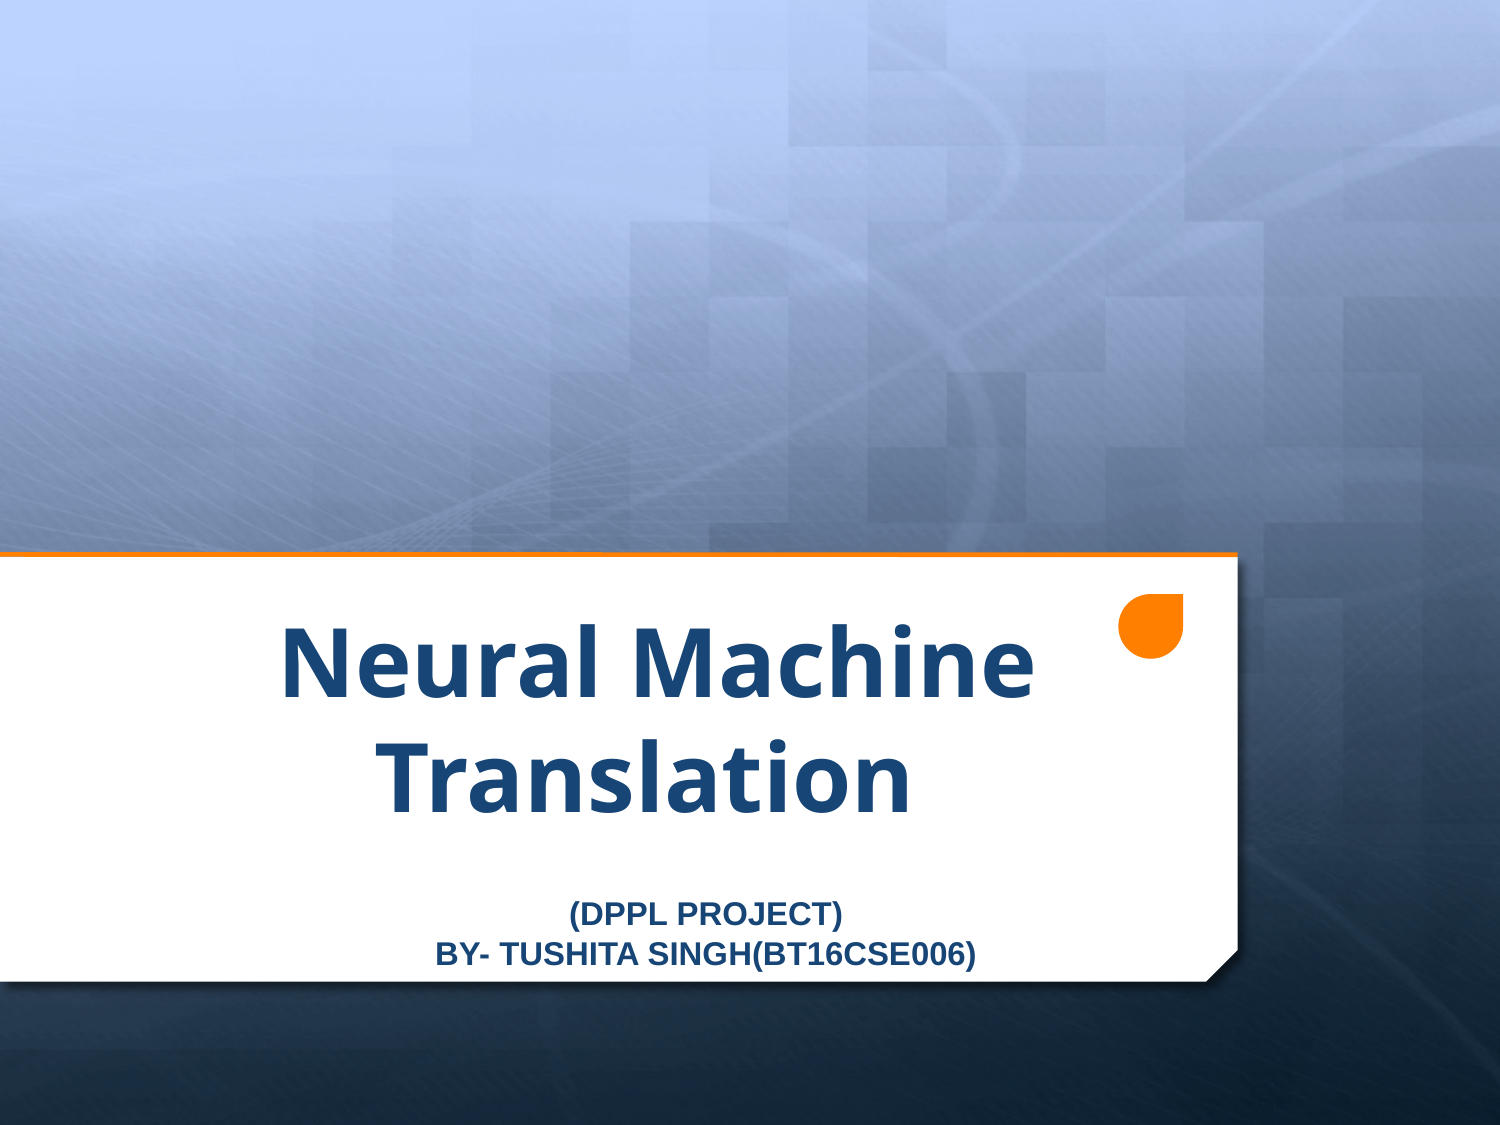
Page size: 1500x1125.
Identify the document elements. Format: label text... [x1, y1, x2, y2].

subtitle (DPPL PROJECT) BY- TUSHITA SINGH(BT16CSE006) [225, 885, 1188, 980]
title Neural Machine Translation [127, 558, 1188, 839]
